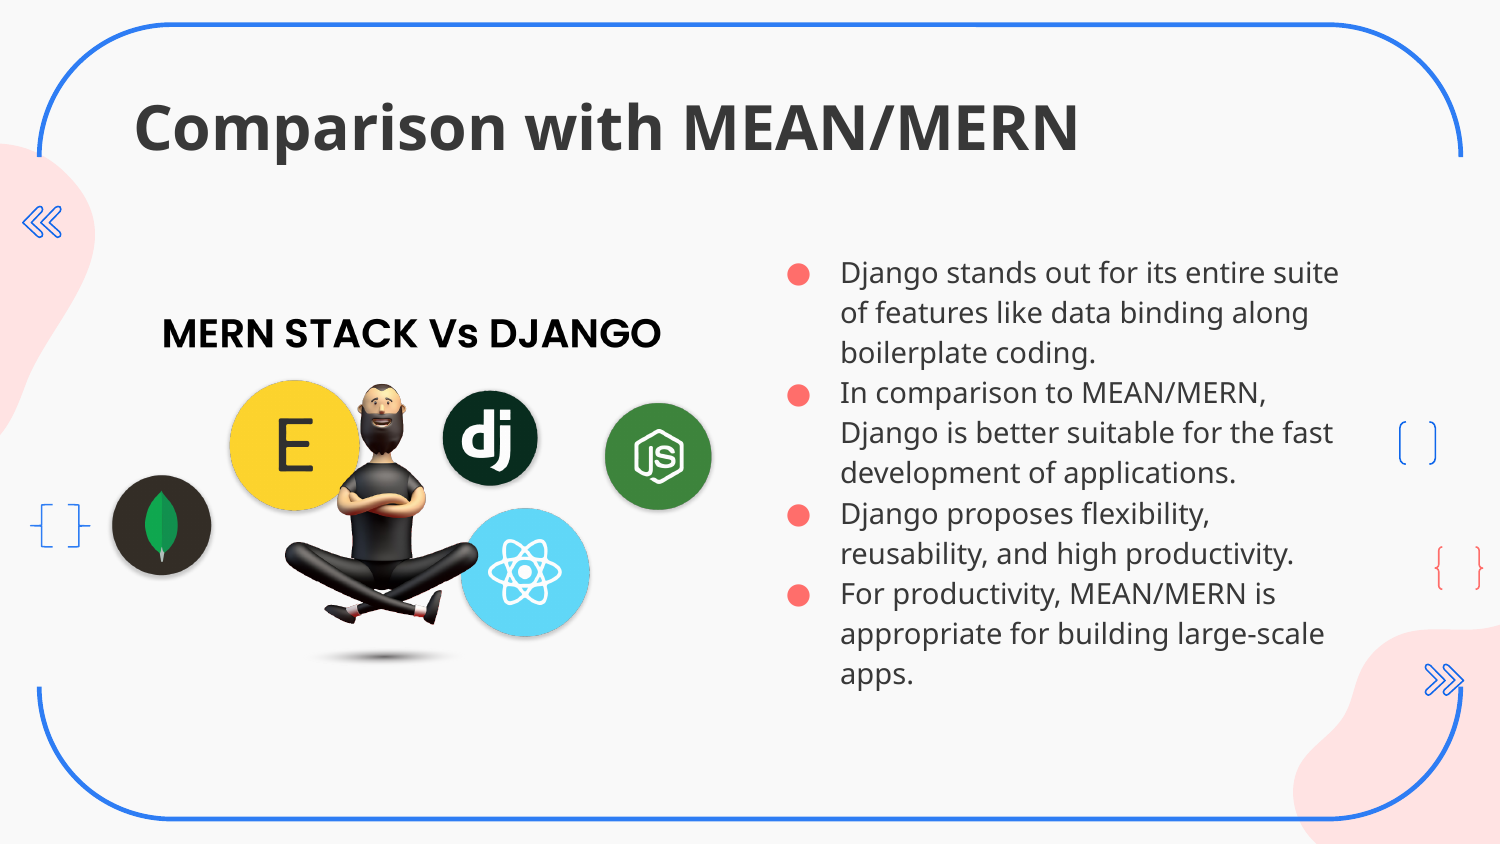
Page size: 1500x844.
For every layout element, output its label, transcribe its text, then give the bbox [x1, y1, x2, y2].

list Django stands out for its entire suite of features like data binding along boilerplate coding. In comparison to MEAN/MERN, Django is better suitable for the fast development of applications. Django proposes flexibility, reusability, and high productivity. For productivity, MEAN/MERN is appropriate for building large-scale apps. [750, 233, 1382, 732]
title Comparison with MEAN/MERN [118, 72, 1382, 167]
picture [61, 285, 762, 680]
